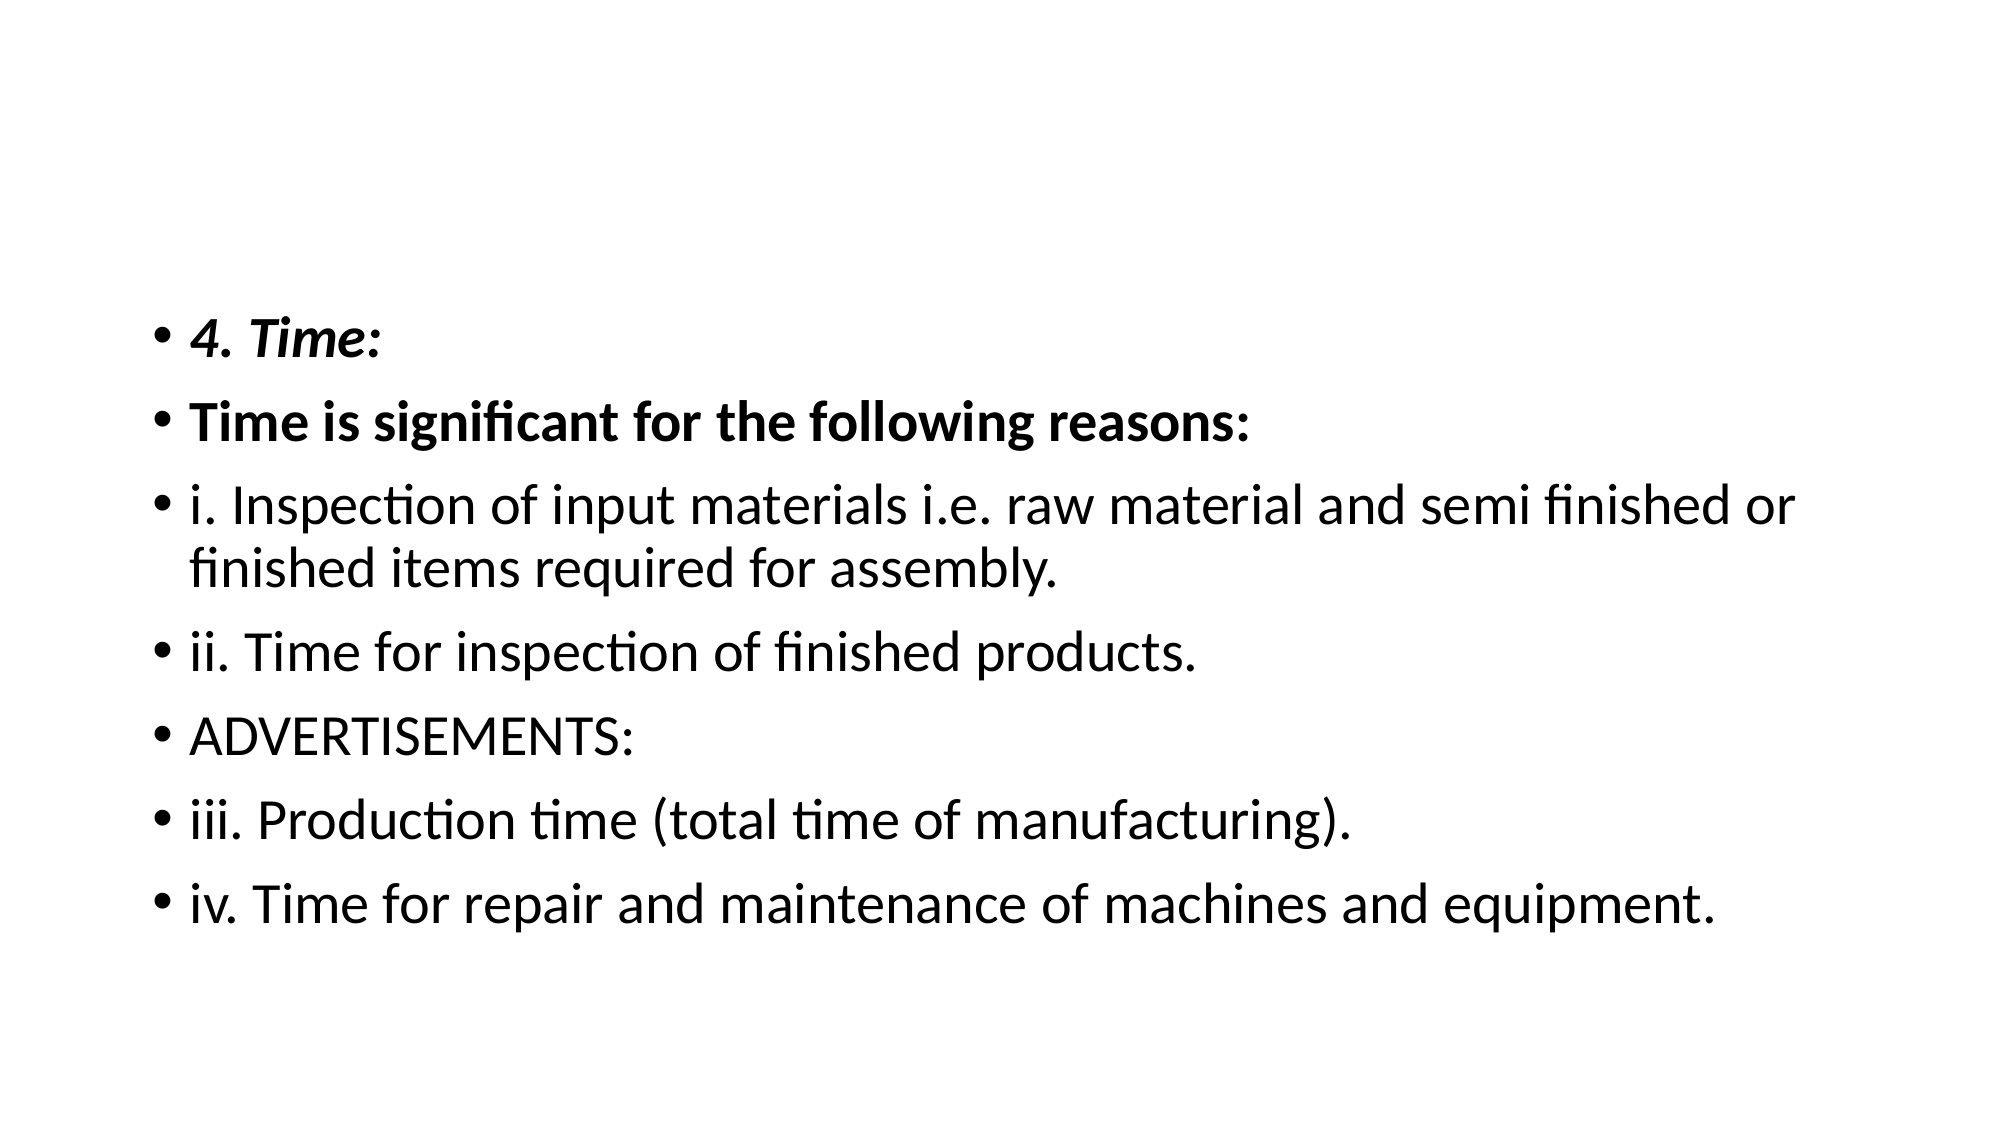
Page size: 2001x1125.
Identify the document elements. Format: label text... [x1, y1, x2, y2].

list 4. Time: Time is significant for the following reasons: i. Inspection of input materials i.e. raw material and semi finished or finished items required for assembly. ii. Time for inspection of finished products. ADVERTISEMENTS: iii. Production time (total time of manufacturing). iv. Time for repair and maintenance of machines and equipment. [137, 299, 1863, 1014]
